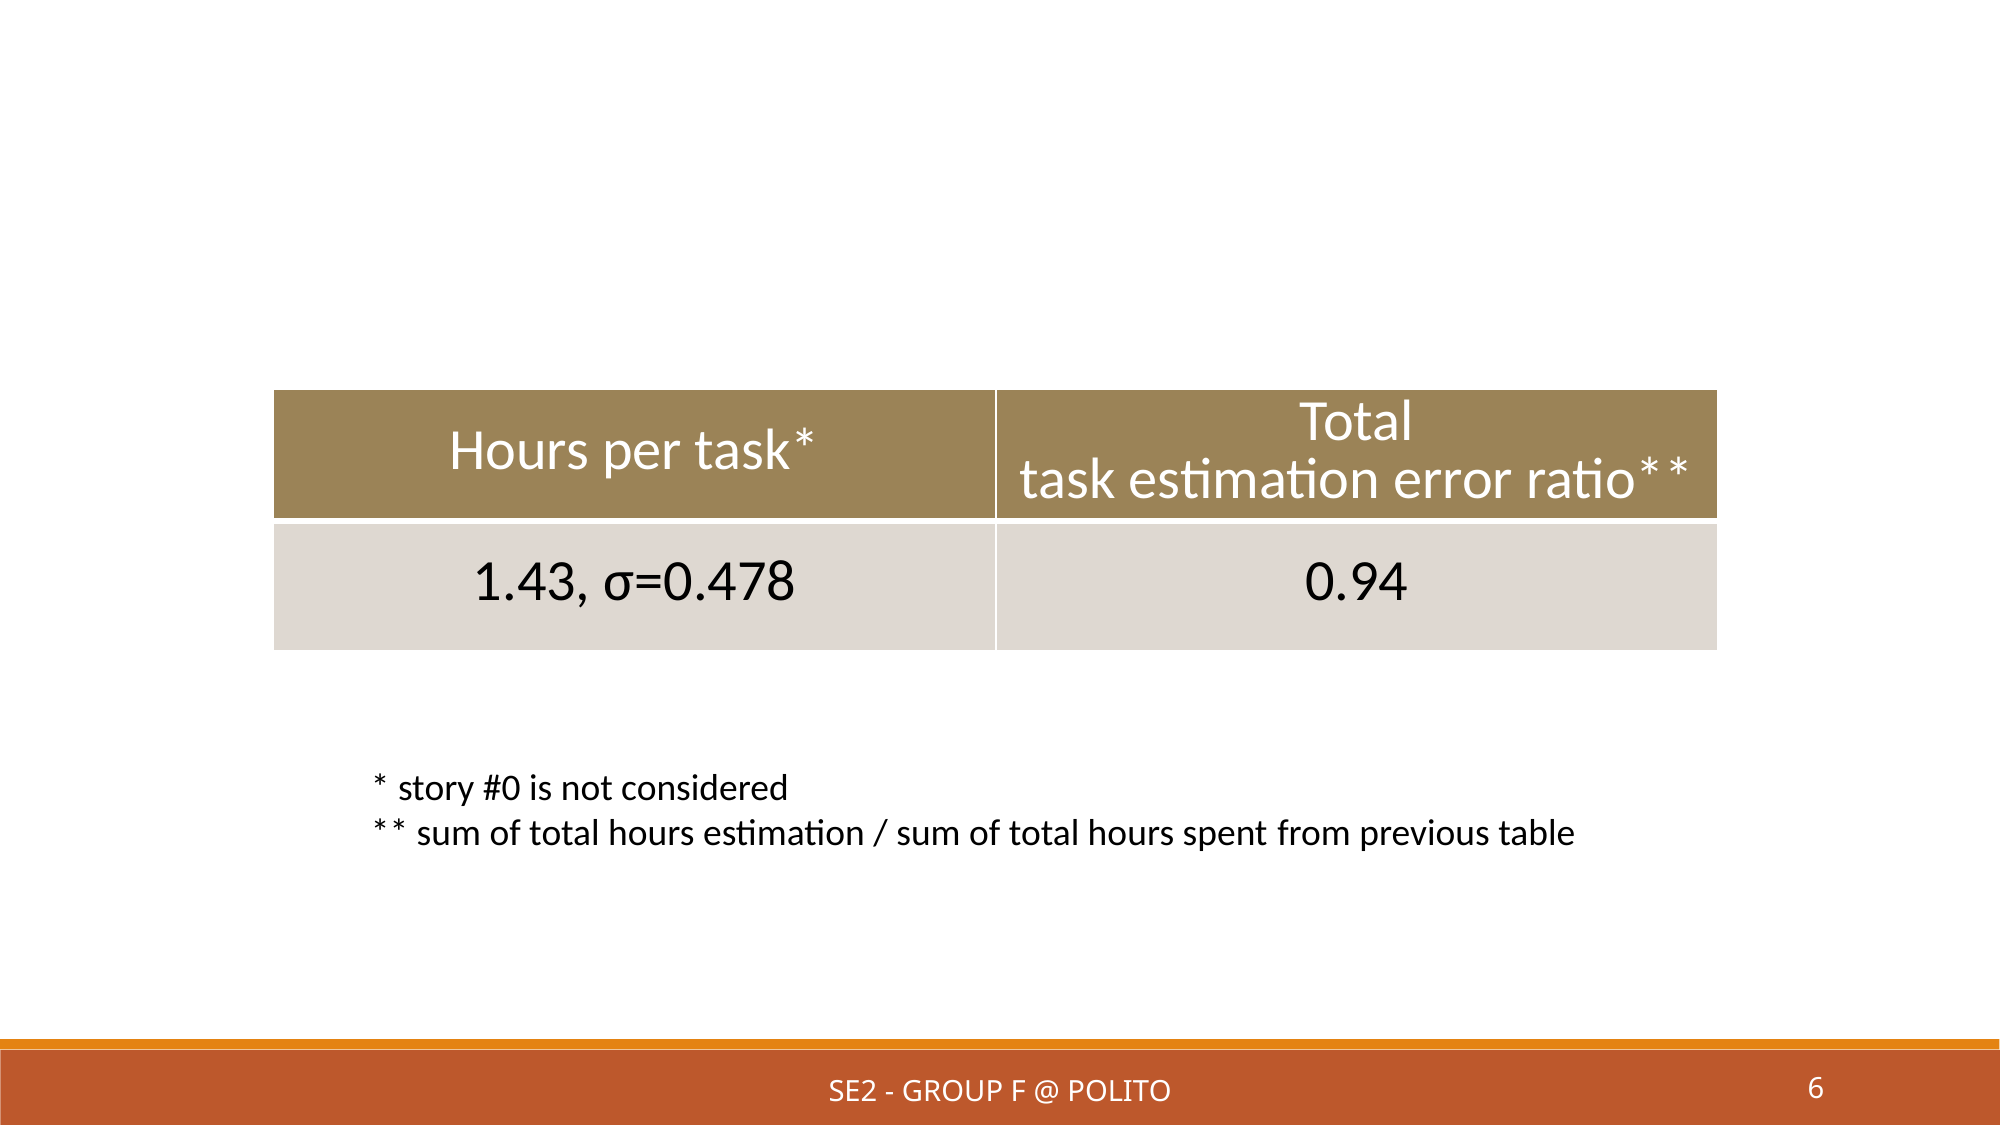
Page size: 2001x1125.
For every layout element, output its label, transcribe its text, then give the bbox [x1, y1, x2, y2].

table_header Hours per task* [274, 390, 995, 518]
table_cell 0.94 [997, 524, 1717, 650]
footer SE2 - Group F @ PoliTo [604, 1059, 1396, 1120]
table_cell 1.43, σ=0.478 [274, 524, 995, 650]
slide_number 6 [1624, 1059, 1840, 1120]
table_header Total task estimation error ratio** [997, 390, 1717, 518]
text_box * story #0 is not considered ** sum of total hours estimation / sum of total hours spent from previous table [355, 755, 1593, 861]
